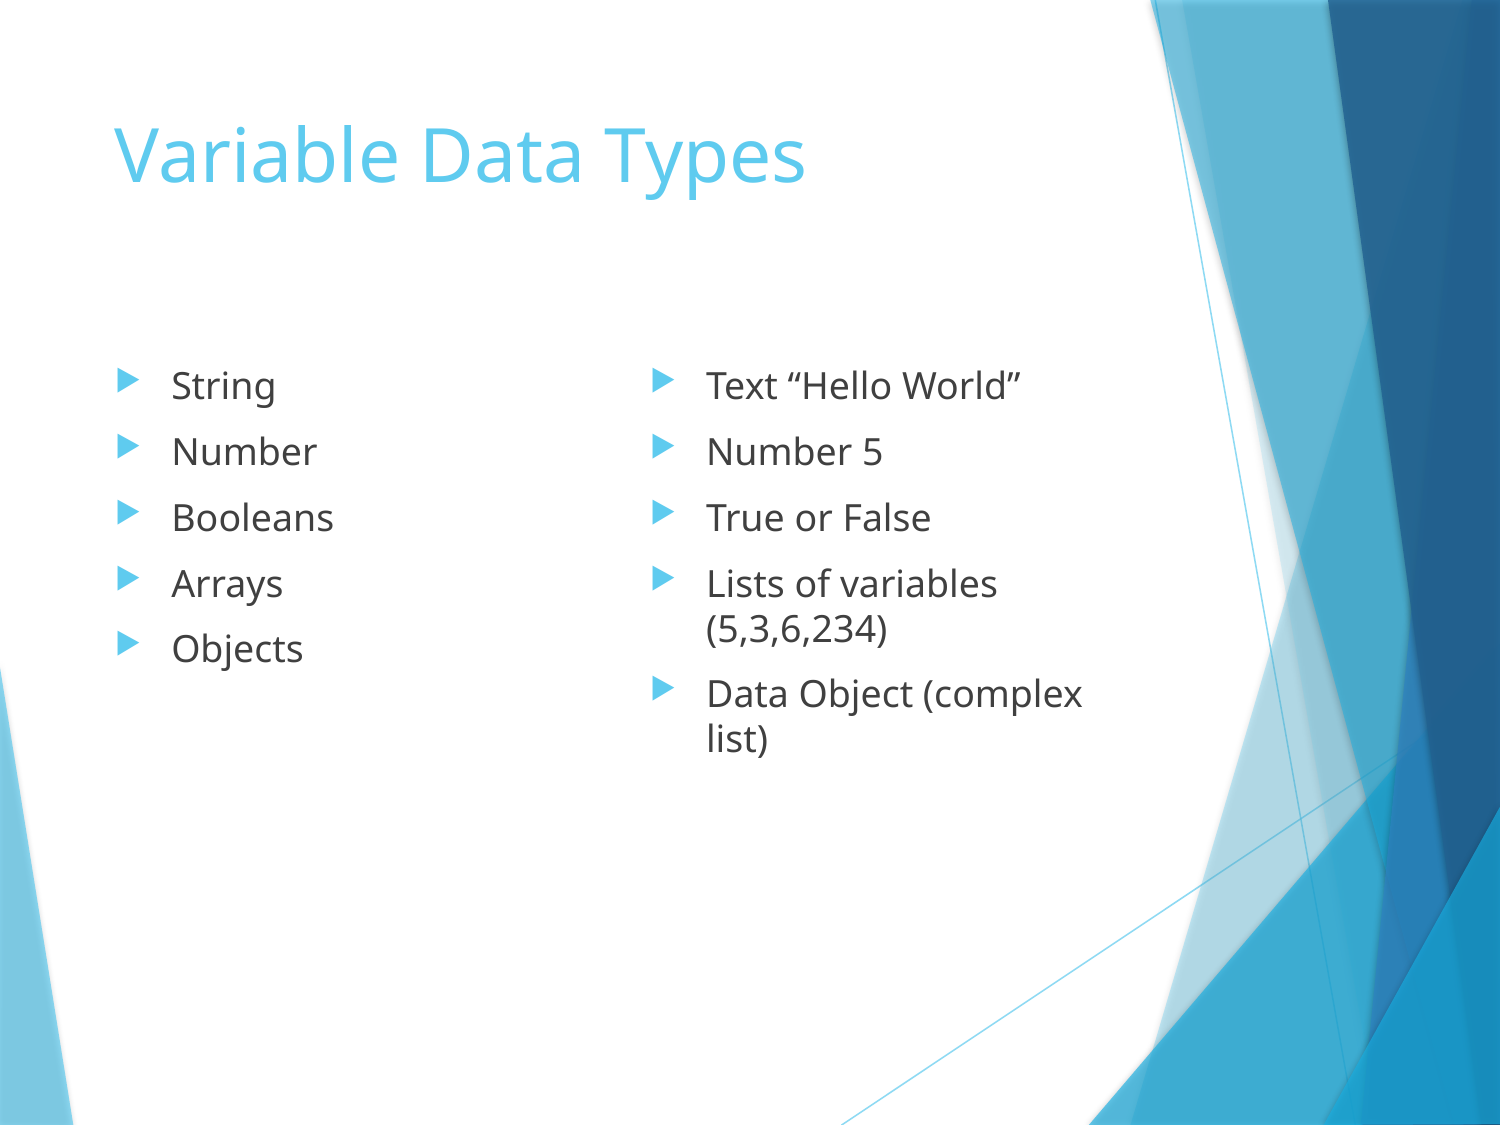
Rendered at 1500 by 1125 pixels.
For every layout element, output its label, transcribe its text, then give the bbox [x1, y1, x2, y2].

list Text “Hello World” Number 5 True or False Lists of variables (5,3,6,234) Data Object (complex list) [634, 354, 1142, 992]
list String Number Booleans Arrays Objects [99, 354, 607, 992]
title Variable Data Types [99, 99, 1142, 317]
